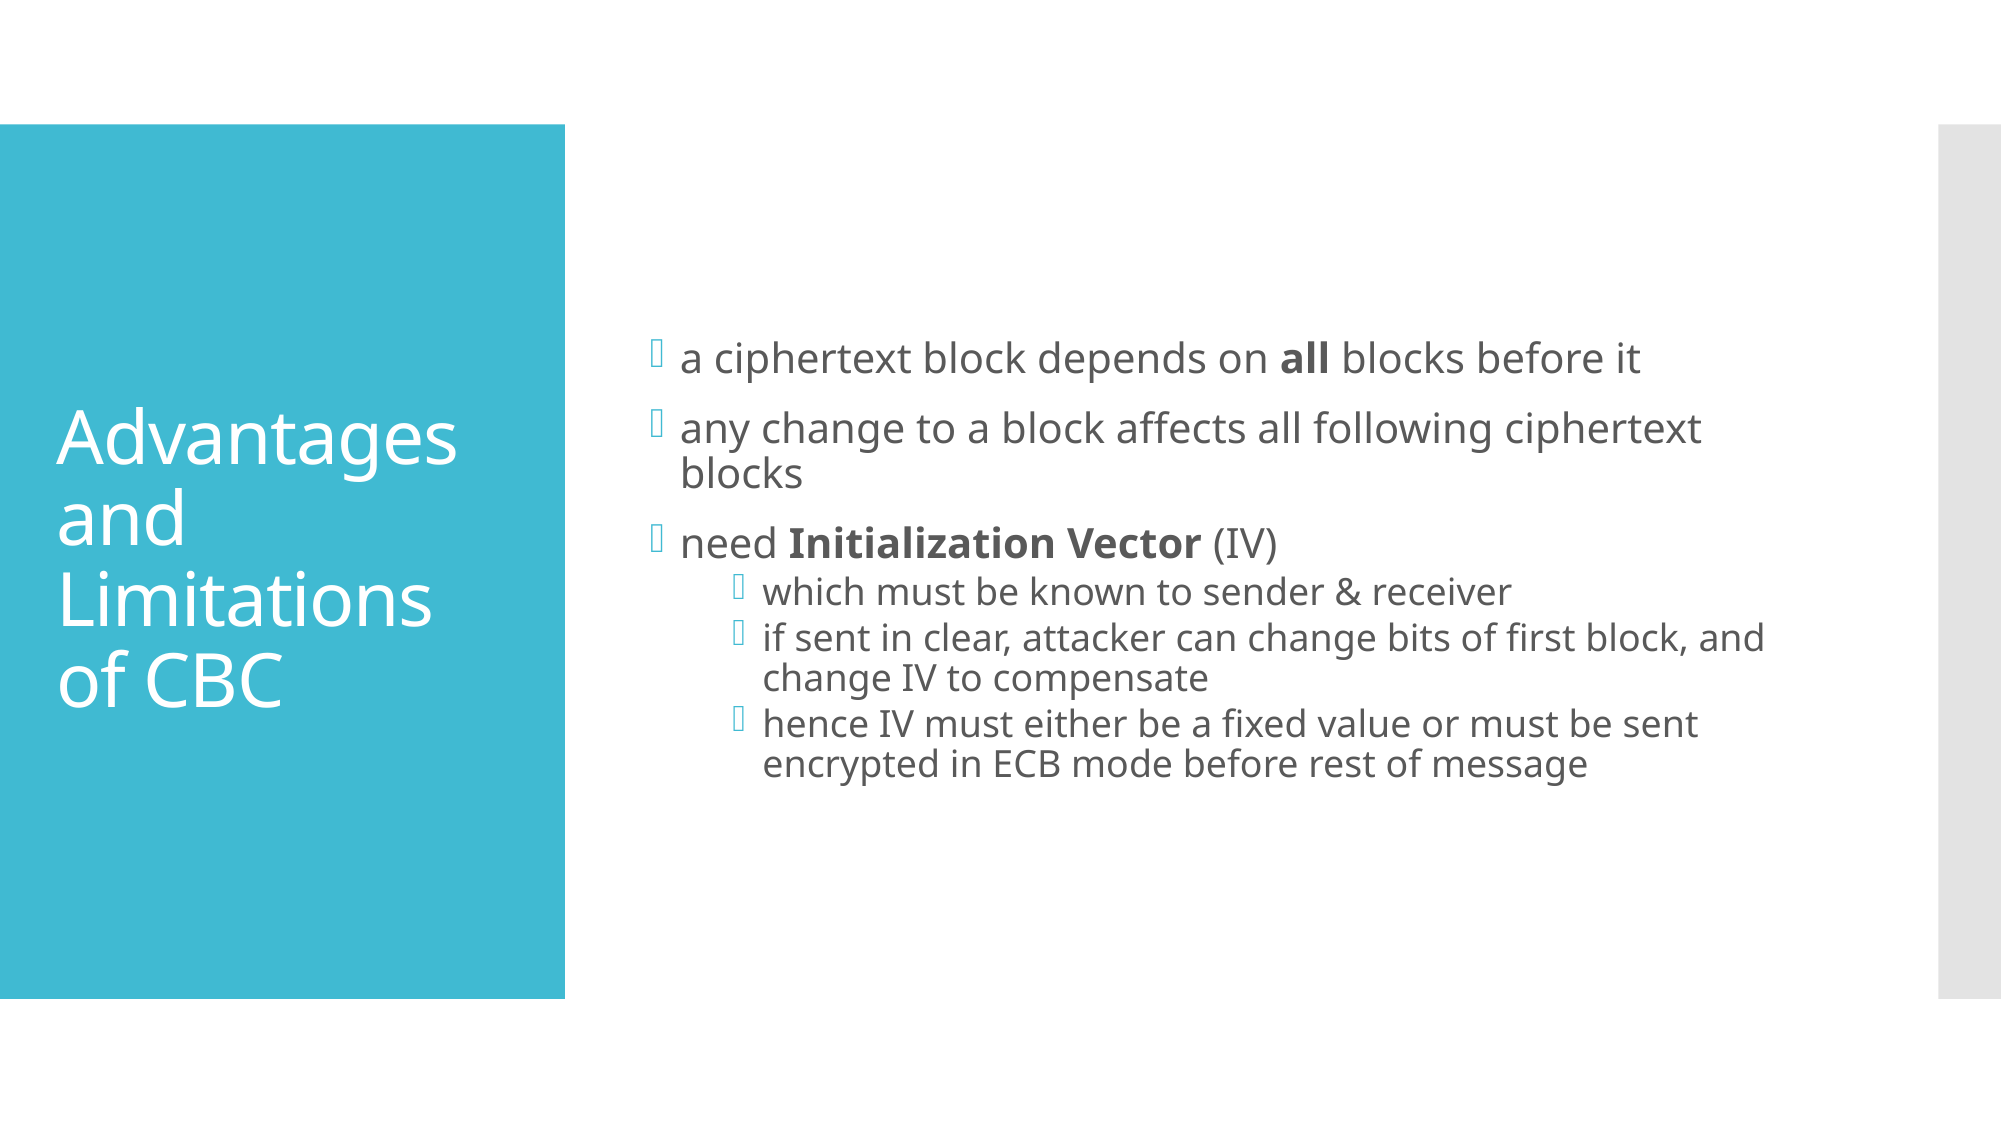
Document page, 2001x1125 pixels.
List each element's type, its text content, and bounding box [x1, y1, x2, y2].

title Advantages and Limitations of CBC [41, 184, 525, 940]
list a ciphertext block depends on all blocks before it any change to a block affects all following ciphertext blocks need Initialization Vector (IV) which must be known to sender & receiver if sent in clear, attacker can change bits of first block, and change IV to compensate hence IV must either be a fixed value or must be sent encrypted in ECB mode before rest of message [634, 141, 1835, 982]
